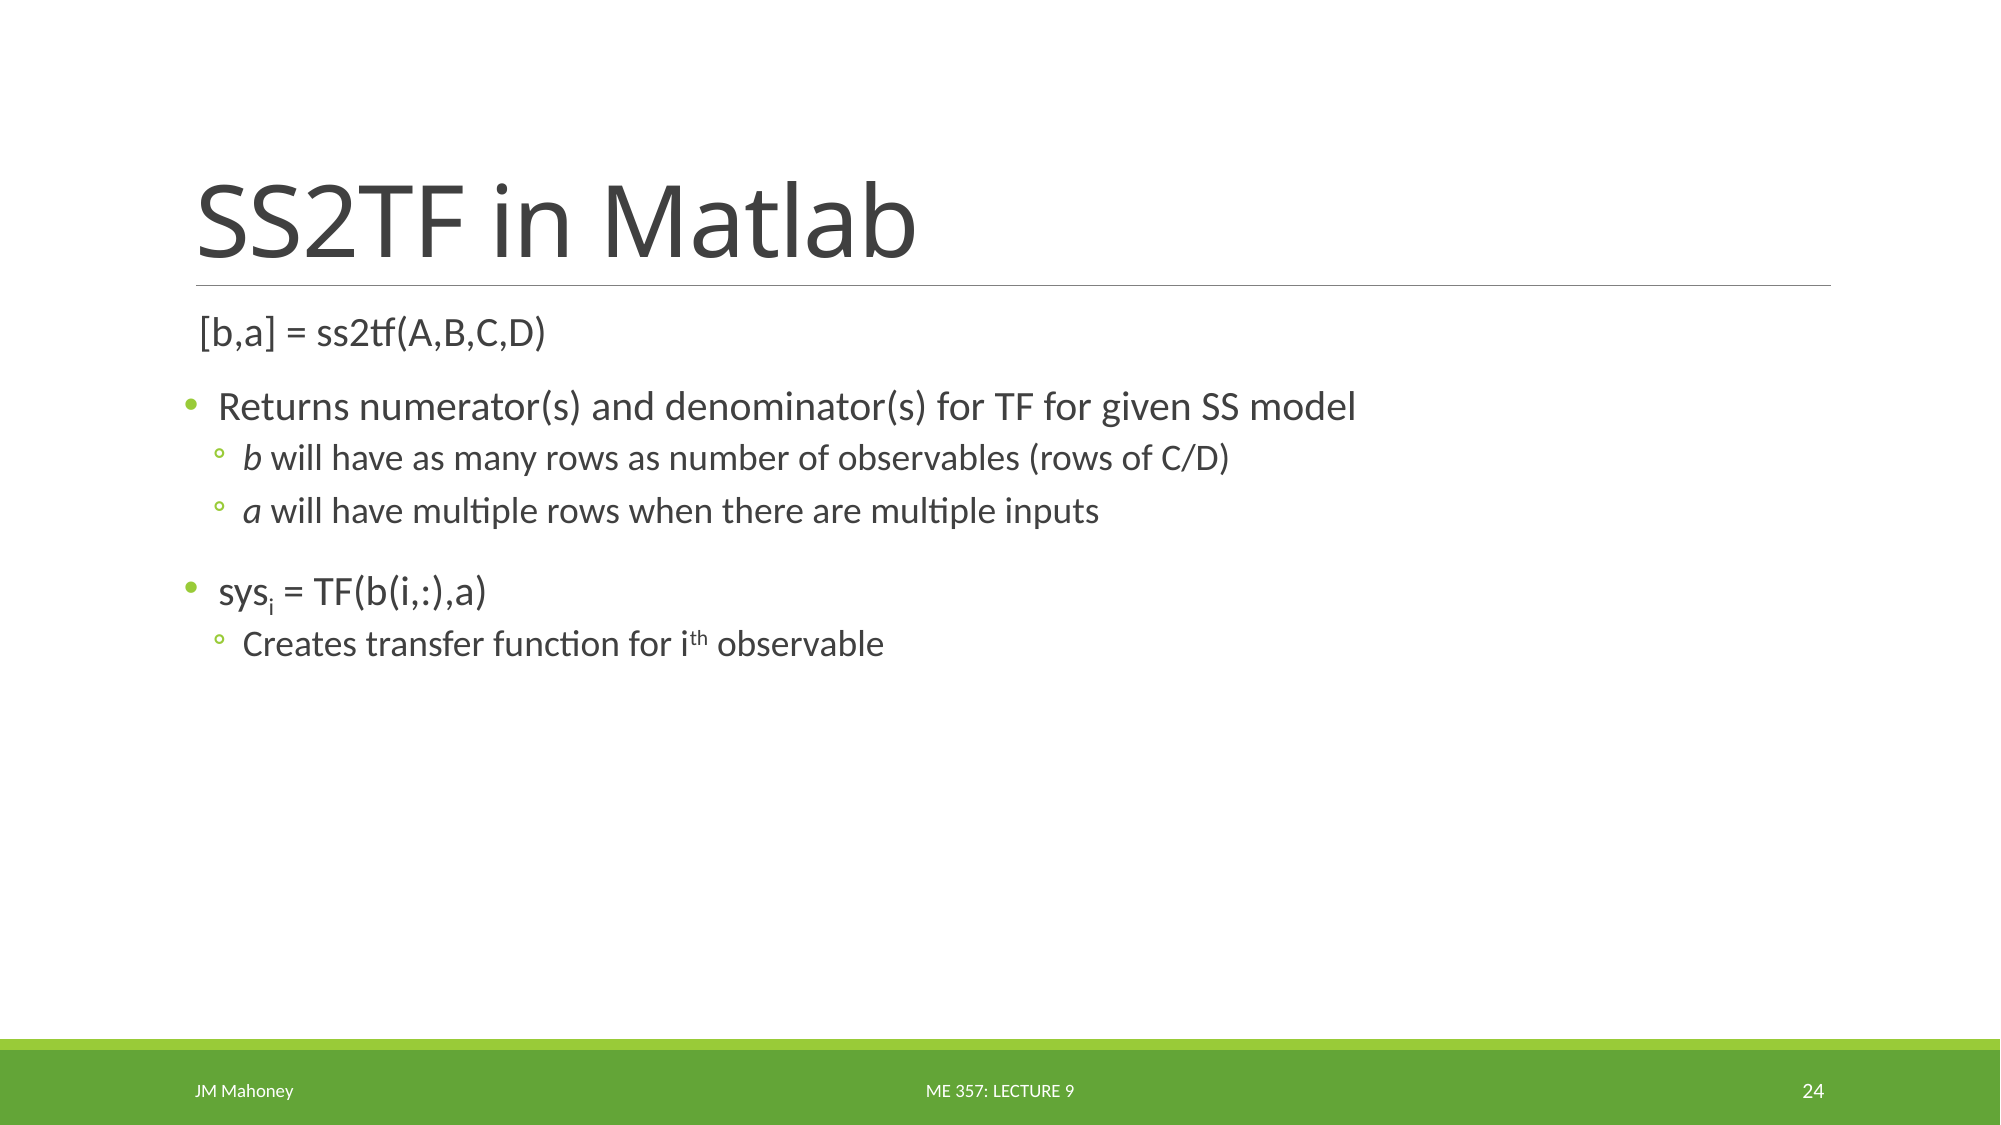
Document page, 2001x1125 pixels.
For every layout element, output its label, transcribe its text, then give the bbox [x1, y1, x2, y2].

title SS2TF in Matlab [180, 47, 1830, 285]
slide_number JM Mahoney [180, 1059, 586, 1120]
list [b,a] = ss2tf(A,B,C,D) Returns numerator(s) and denominator(s) for TF for given SS model b will have as many rows as number of observables (rows of C/D) a will have multiple rows when there are multiple inputs sysi = TF(b(i,:),a) Creates transfer function for ith observable [180, 302, 1830, 963]
slide_number 24 [1624, 1059, 1840, 1120]
footer ME 357: Lecture 9 [604, 1059, 1396, 1120]
